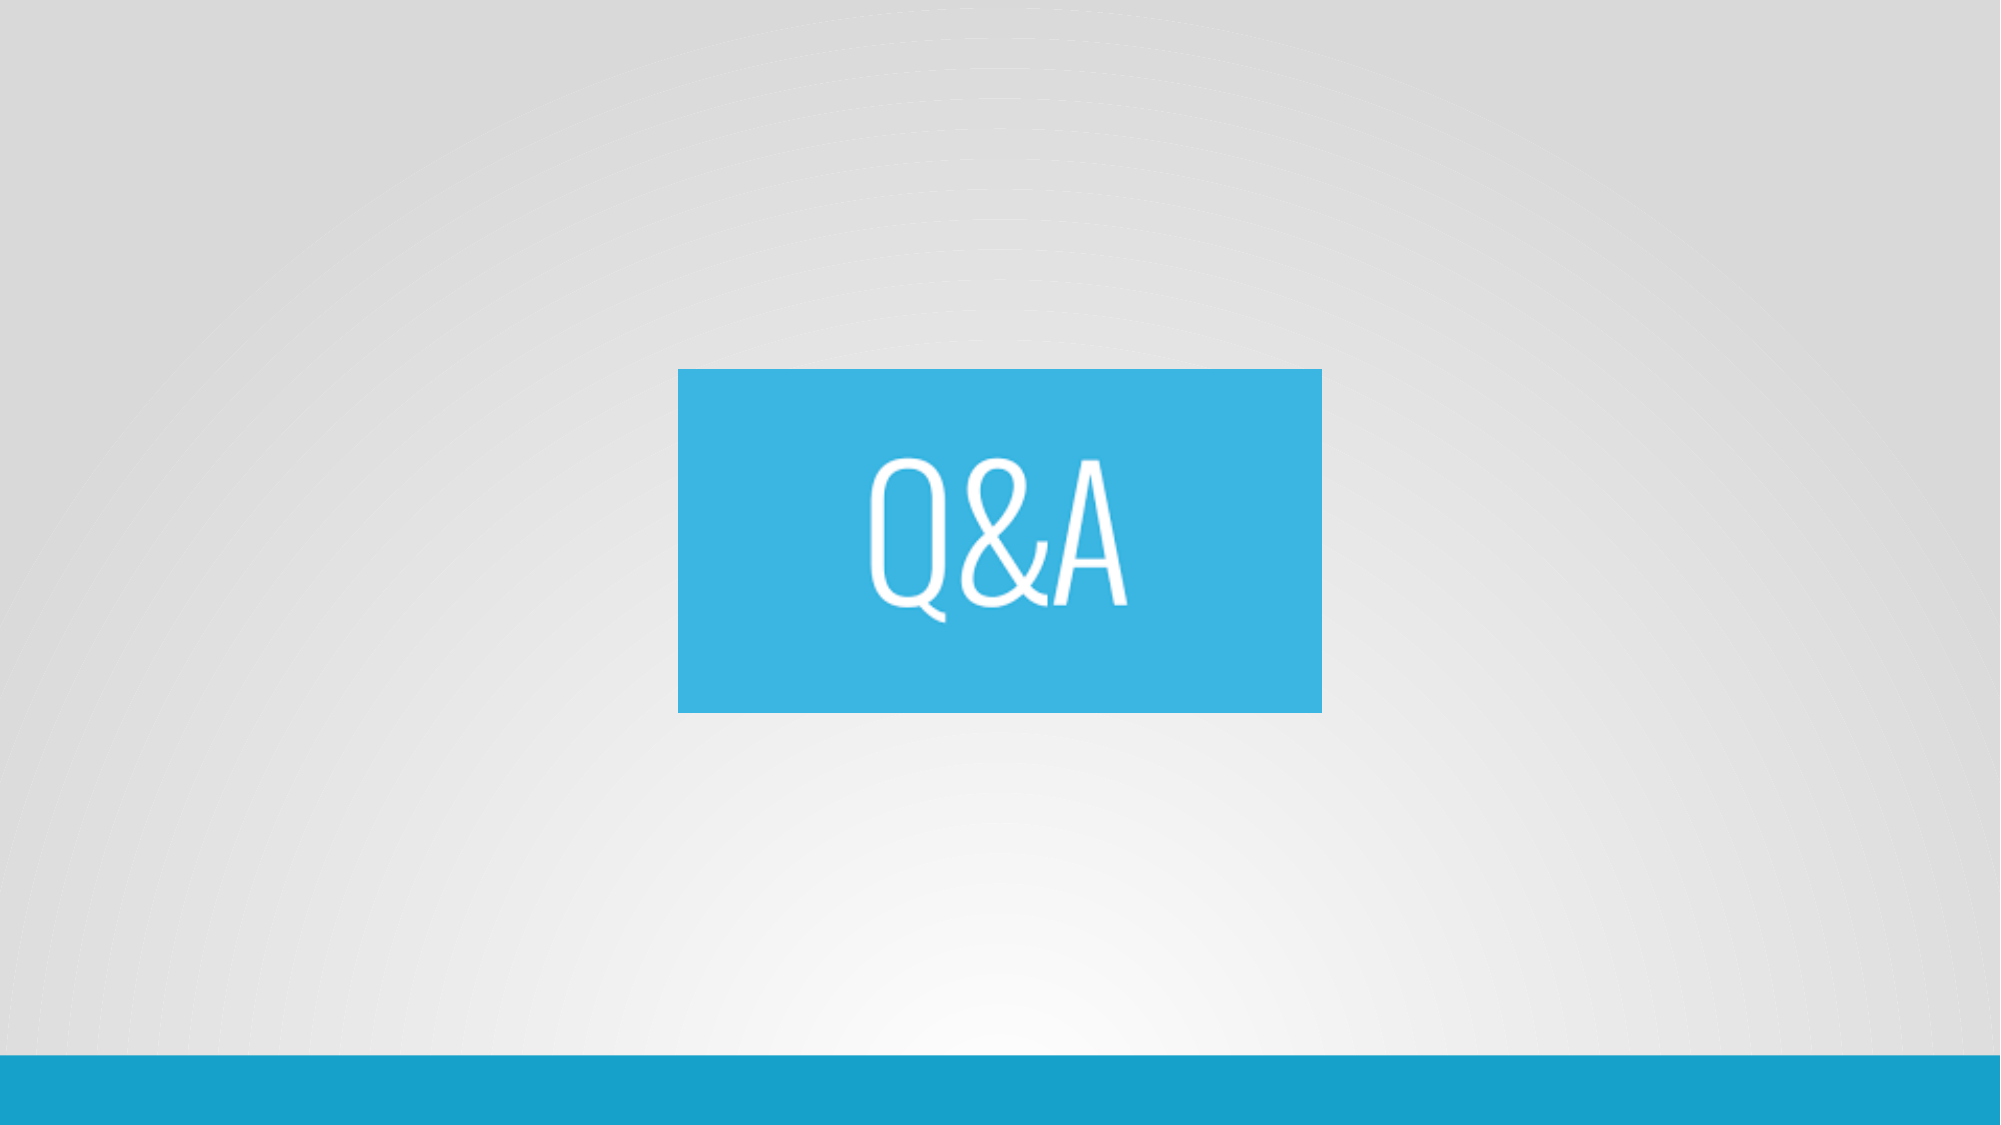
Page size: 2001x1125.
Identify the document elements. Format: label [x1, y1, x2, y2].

text_box [0, 1054, 2000, 1125]
picture [678, 369, 1322, 713]
